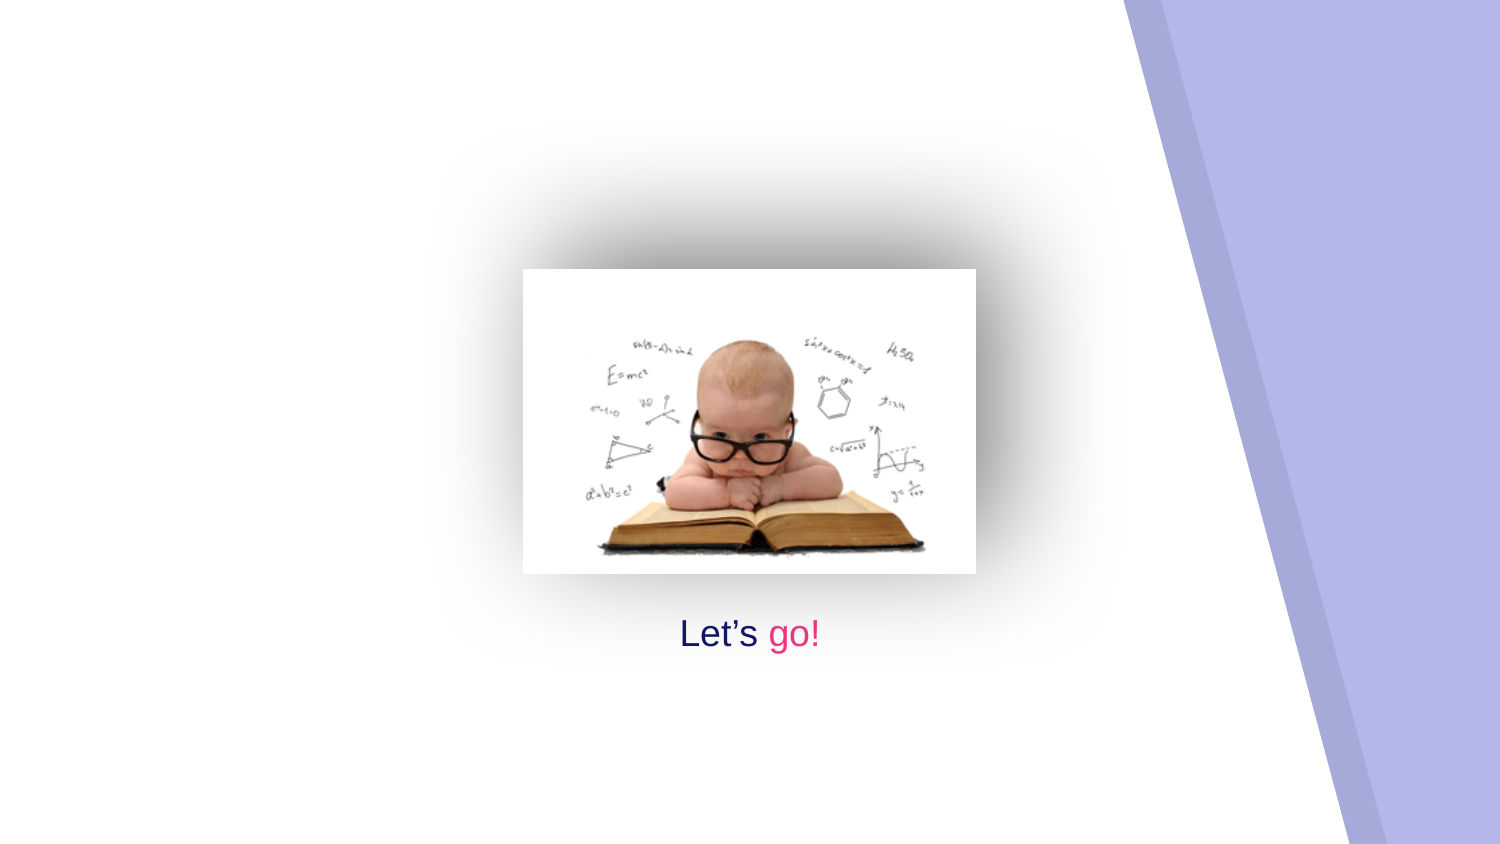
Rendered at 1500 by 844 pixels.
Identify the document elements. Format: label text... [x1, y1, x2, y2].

picture [523, 269, 977, 575]
subtitle Let’s go! [502, 594, 998, 691]
